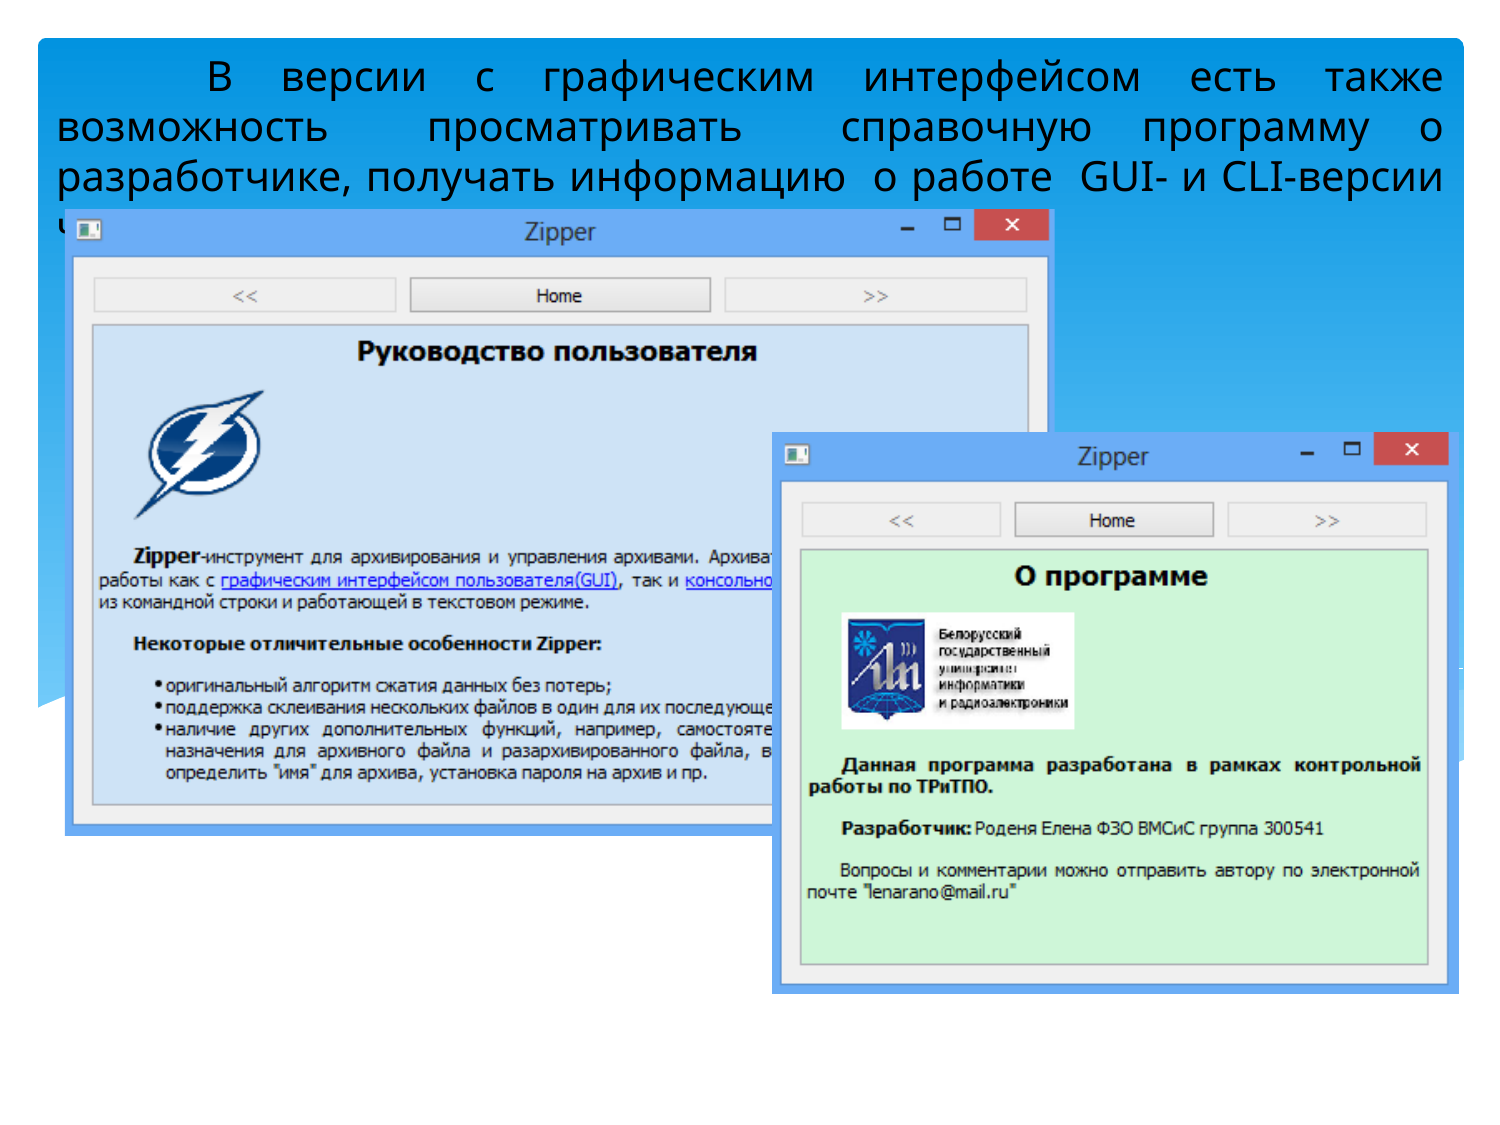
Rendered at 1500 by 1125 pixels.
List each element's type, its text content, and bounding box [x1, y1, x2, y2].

text_box В версии с графическим интерфейсом есть также возможность просматривать справочную программу о разработчике, получать информацию о работе GUI- и CLI-версии через руководство пользователя. [41, 42, 1459, 258]
picture [64, 209, 1459, 995]
